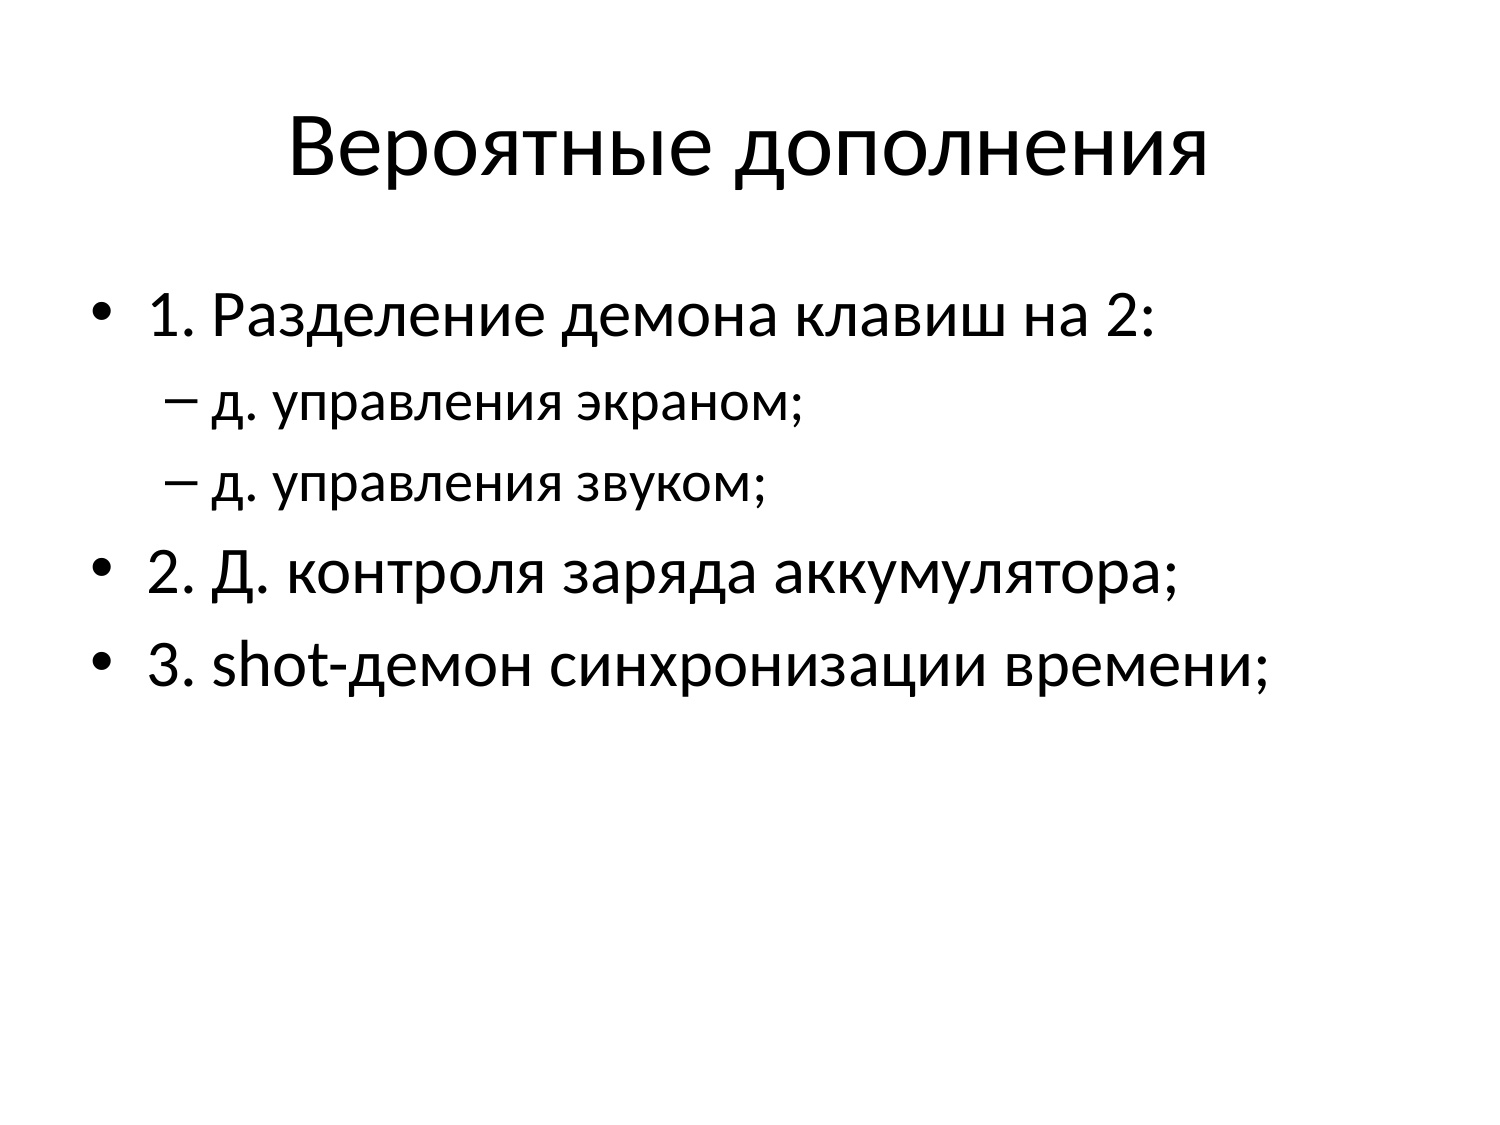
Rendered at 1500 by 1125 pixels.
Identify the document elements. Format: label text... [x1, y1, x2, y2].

title Вероятные дополнения [75, 45, 1425, 233]
list 1. Разделение демона клавиш на 2: д. управления экраном; д. управления звуком; 2. Д. контроля заряда аккумулятора; 3. shot-демон синхронизации времени; [75, 262, 1425, 1005]
